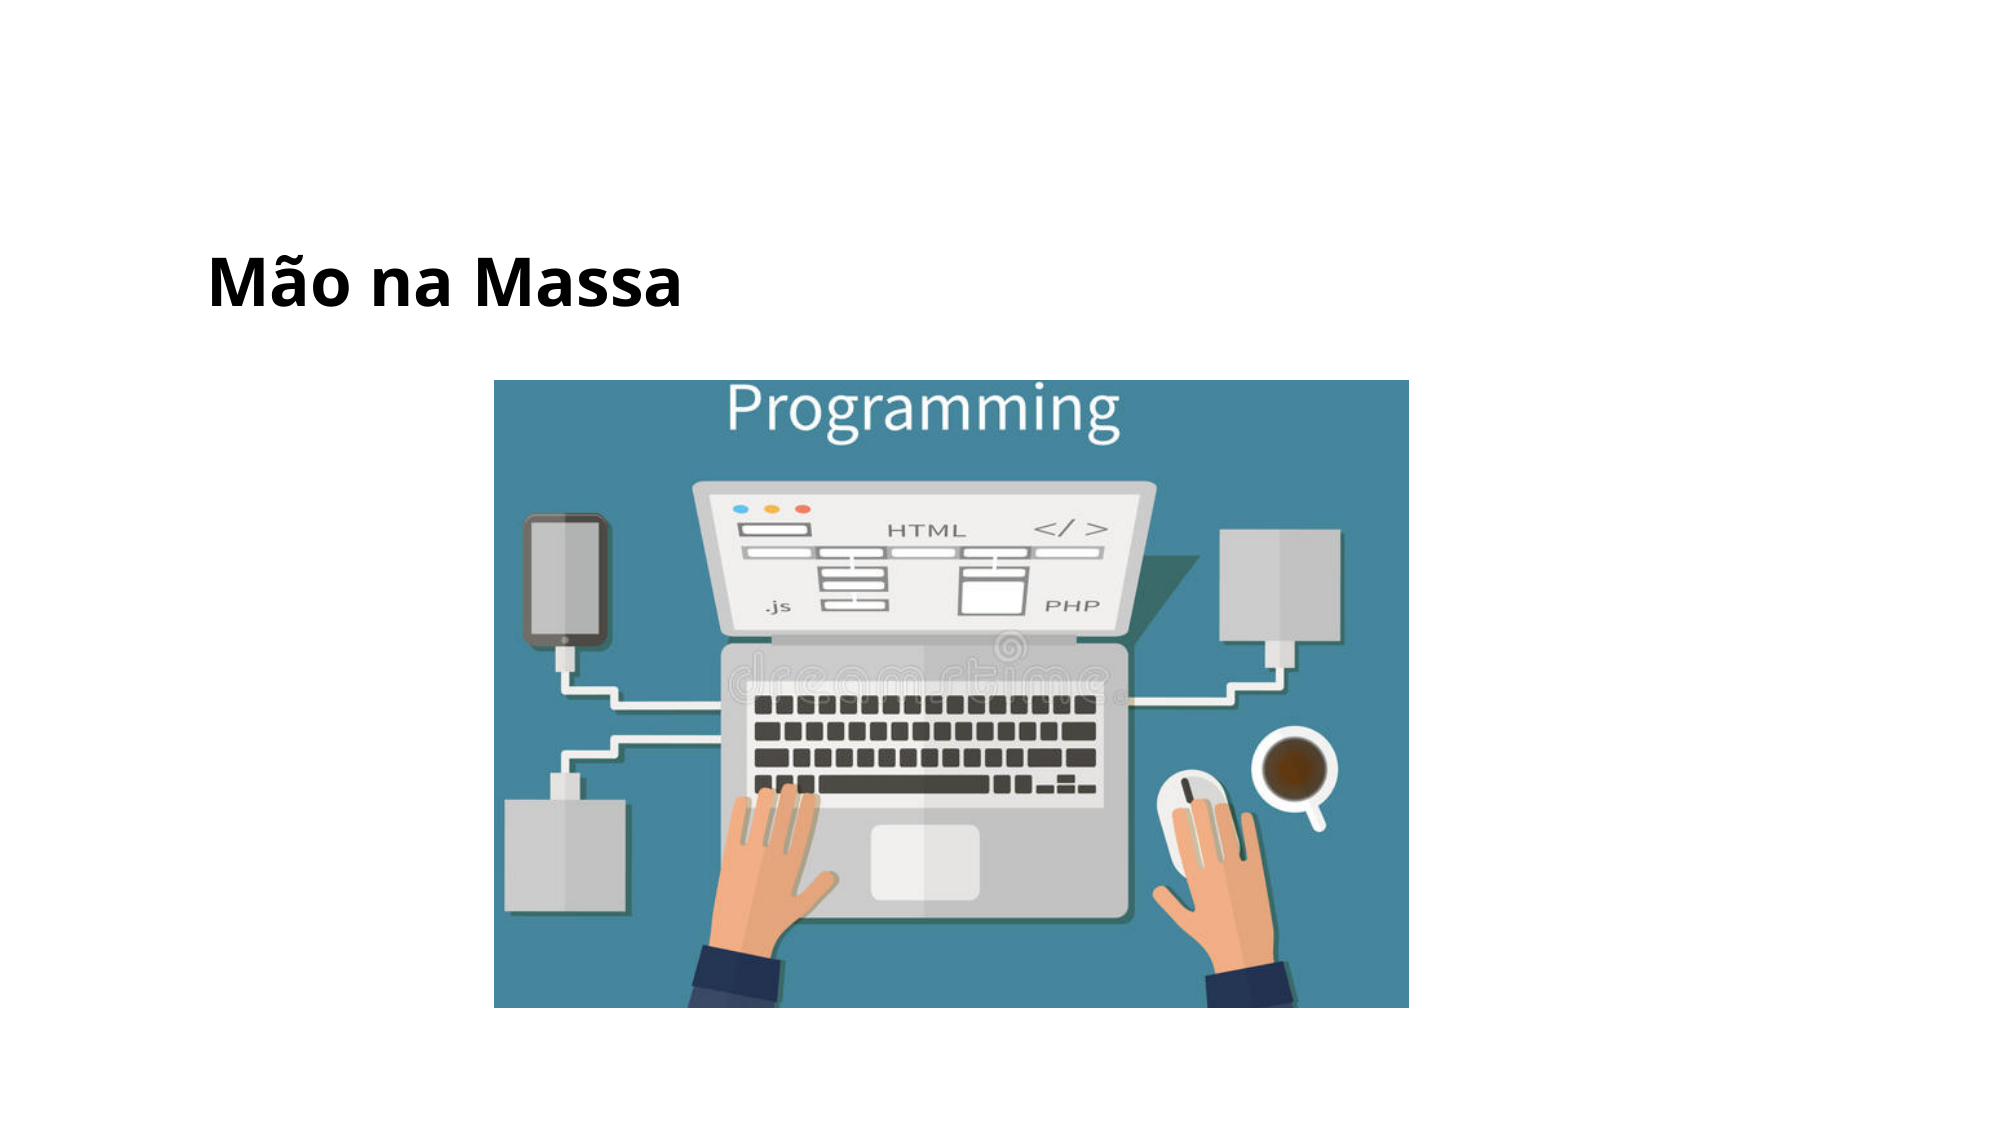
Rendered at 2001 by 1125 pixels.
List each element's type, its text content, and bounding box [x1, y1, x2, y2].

picture [494, 380, 1409, 1008]
text_box Mão na Massa [192, 132, 1711, 328]
